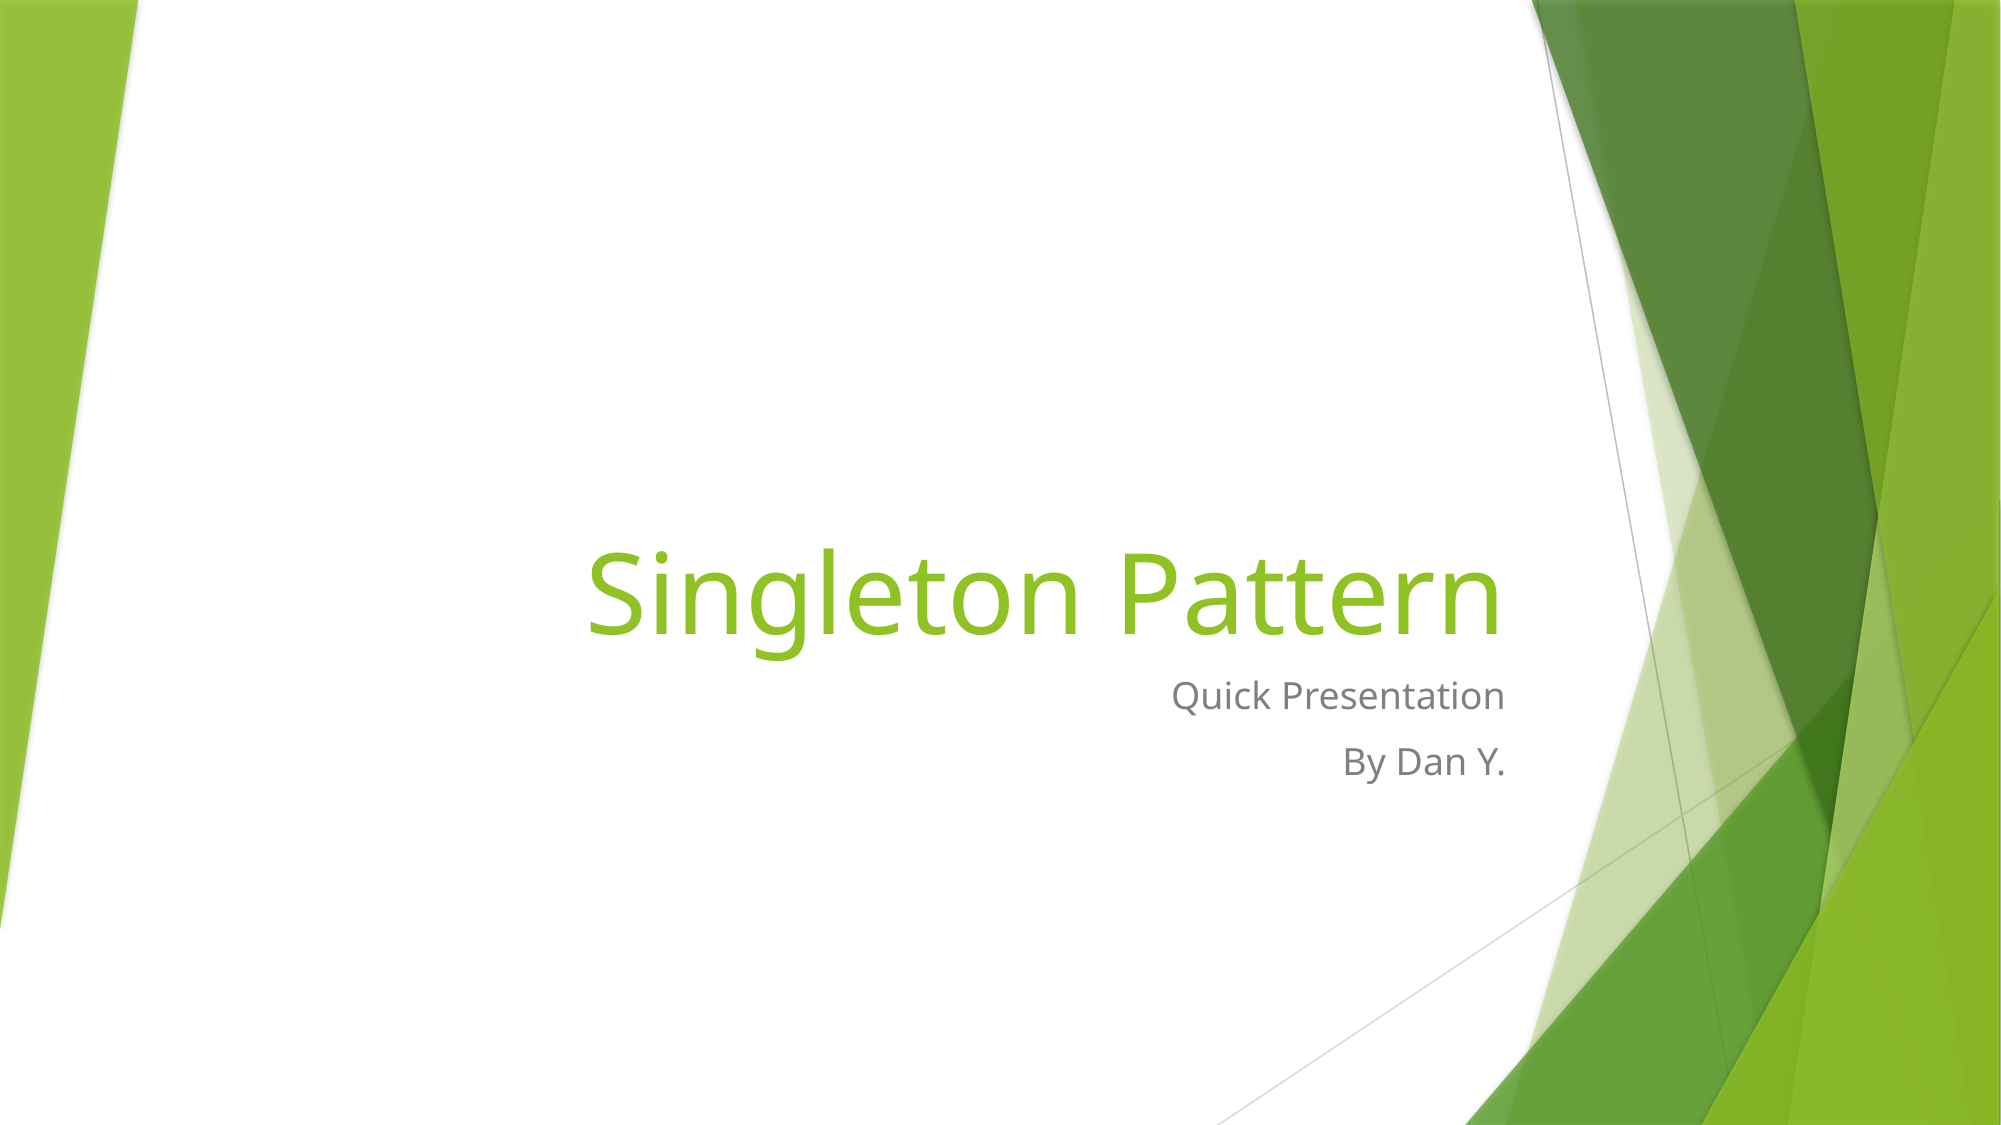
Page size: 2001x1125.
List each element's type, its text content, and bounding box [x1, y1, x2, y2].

subtitle Quick Presentation By Dan Y. [247, 664, 1522, 845]
title Singleton Pattern [247, 394, 1522, 664]
